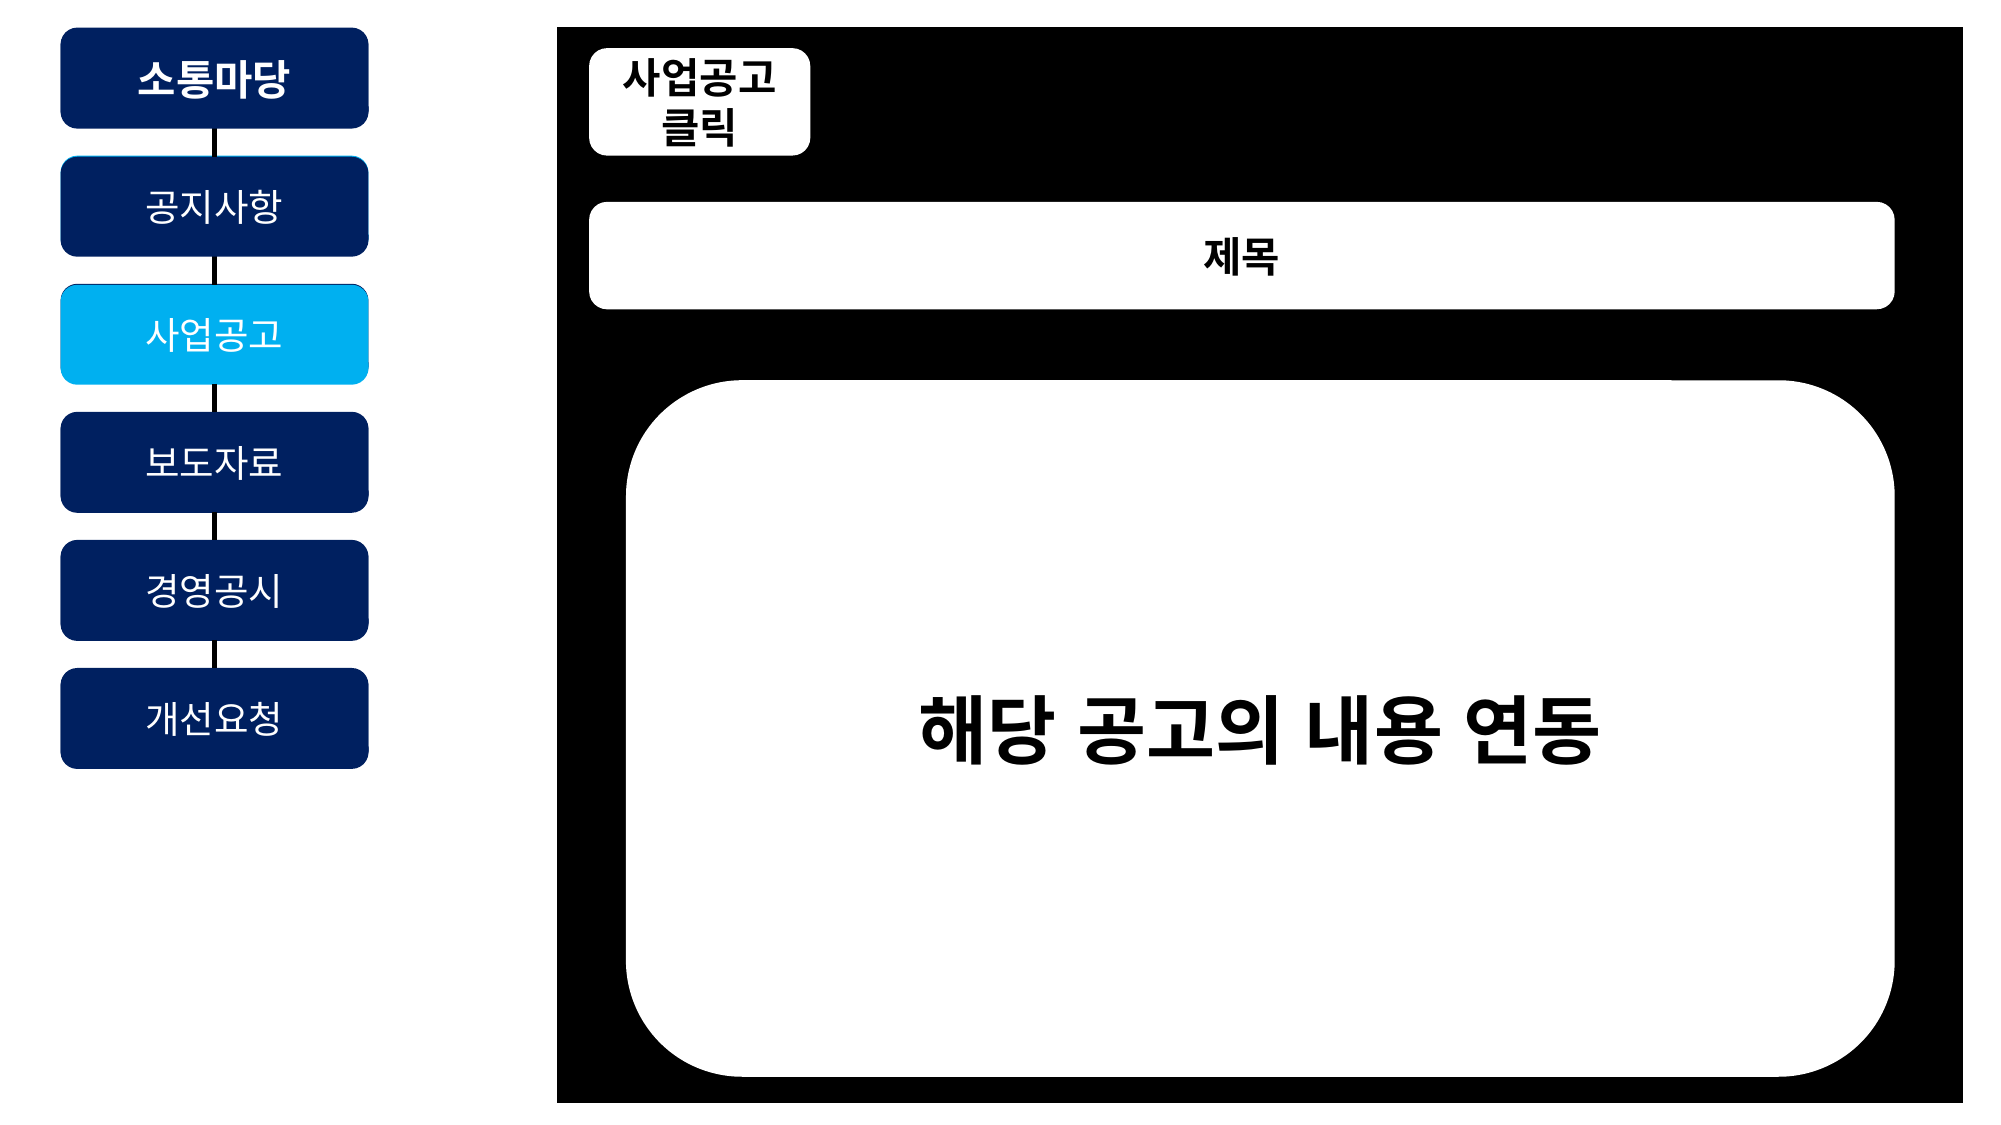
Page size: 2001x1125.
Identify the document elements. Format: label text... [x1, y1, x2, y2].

text_box 보도자료 [59, 411, 370, 514]
text_box [557, 27, 1963, 1103]
text_box 소통마당 [59, 27, 370, 130]
text_box 제목 [588, 200, 1896, 311]
text_box 공지사항 [59, 155, 370, 258]
text_box 경영공시 [59, 539, 370, 642]
text_box 사업공고 [59, 283, 370, 386]
text_box 사업공고클릭 [588, 47, 812, 157]
text_box 해당 공고의 내용 연동 [624, 379, 1896, 1078]
text_box 개선요청 [59, 667, 370, 770]
